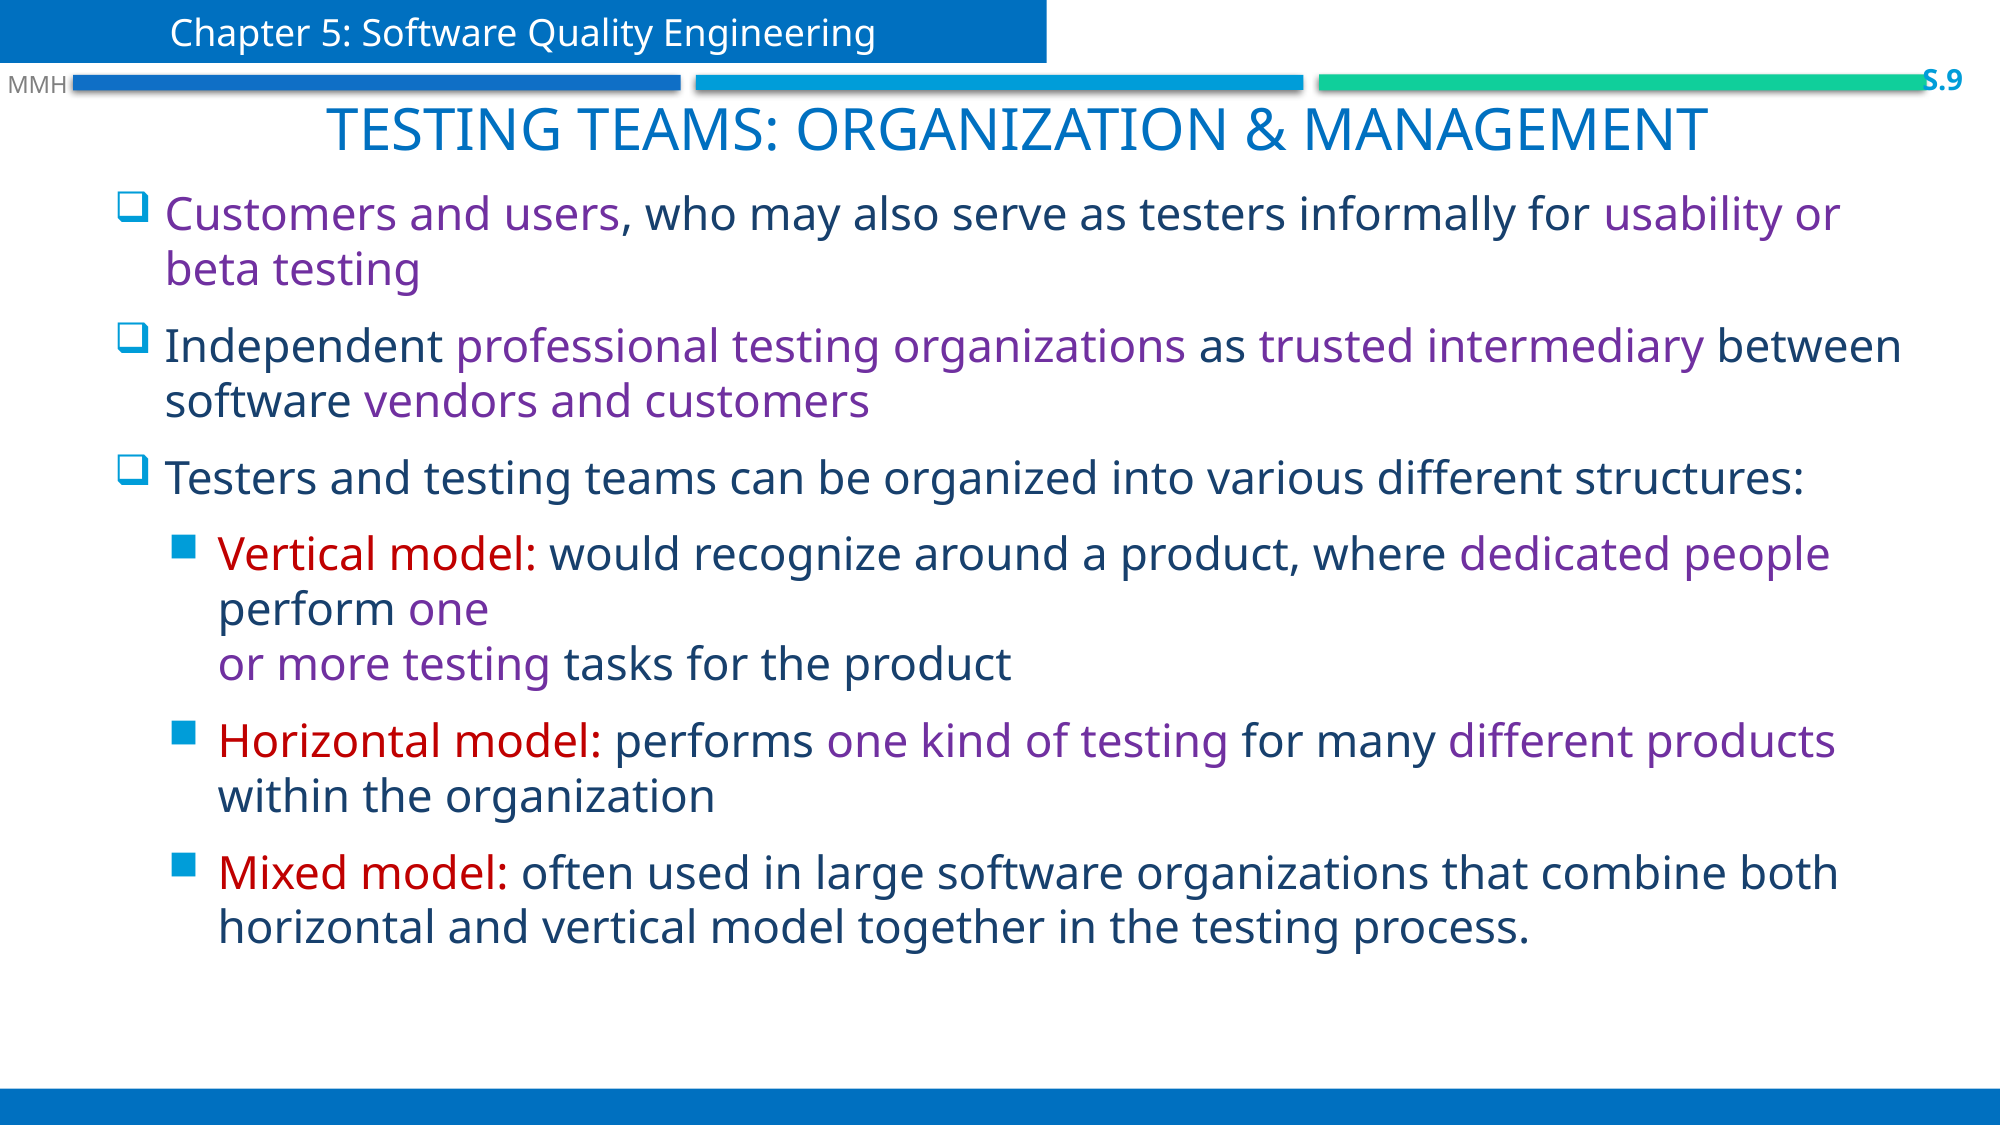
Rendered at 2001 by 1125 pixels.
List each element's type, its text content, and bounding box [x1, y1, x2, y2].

text_box Customers and users, who may also serve as testers informally for usability or beta testing Independent professional testing organizations as trusted intermediary between software vendors and customers Testers and testing teams can be organized into various different structures: Vertical model: would recognize around a product, where dedicated people perform one or more testing tasks for the product Horizontal model: performs one kind of testing for many different products within the organization Mixed model: often used in large software organizations that combine both horizontal and vertical model together in the testing process. [99, 207, 1935, 931]
title Testing teams: organization & management [113, 83, 1924, 170]
text_box Chapter 5: Software Quality Engineering [0, 0, 1049, 65]
text_box [0, 1087, 2000, 1125]
text_box S.9 [1898, 65, 1979, 97]
text_box MMH [0, 65, 85, 107]
